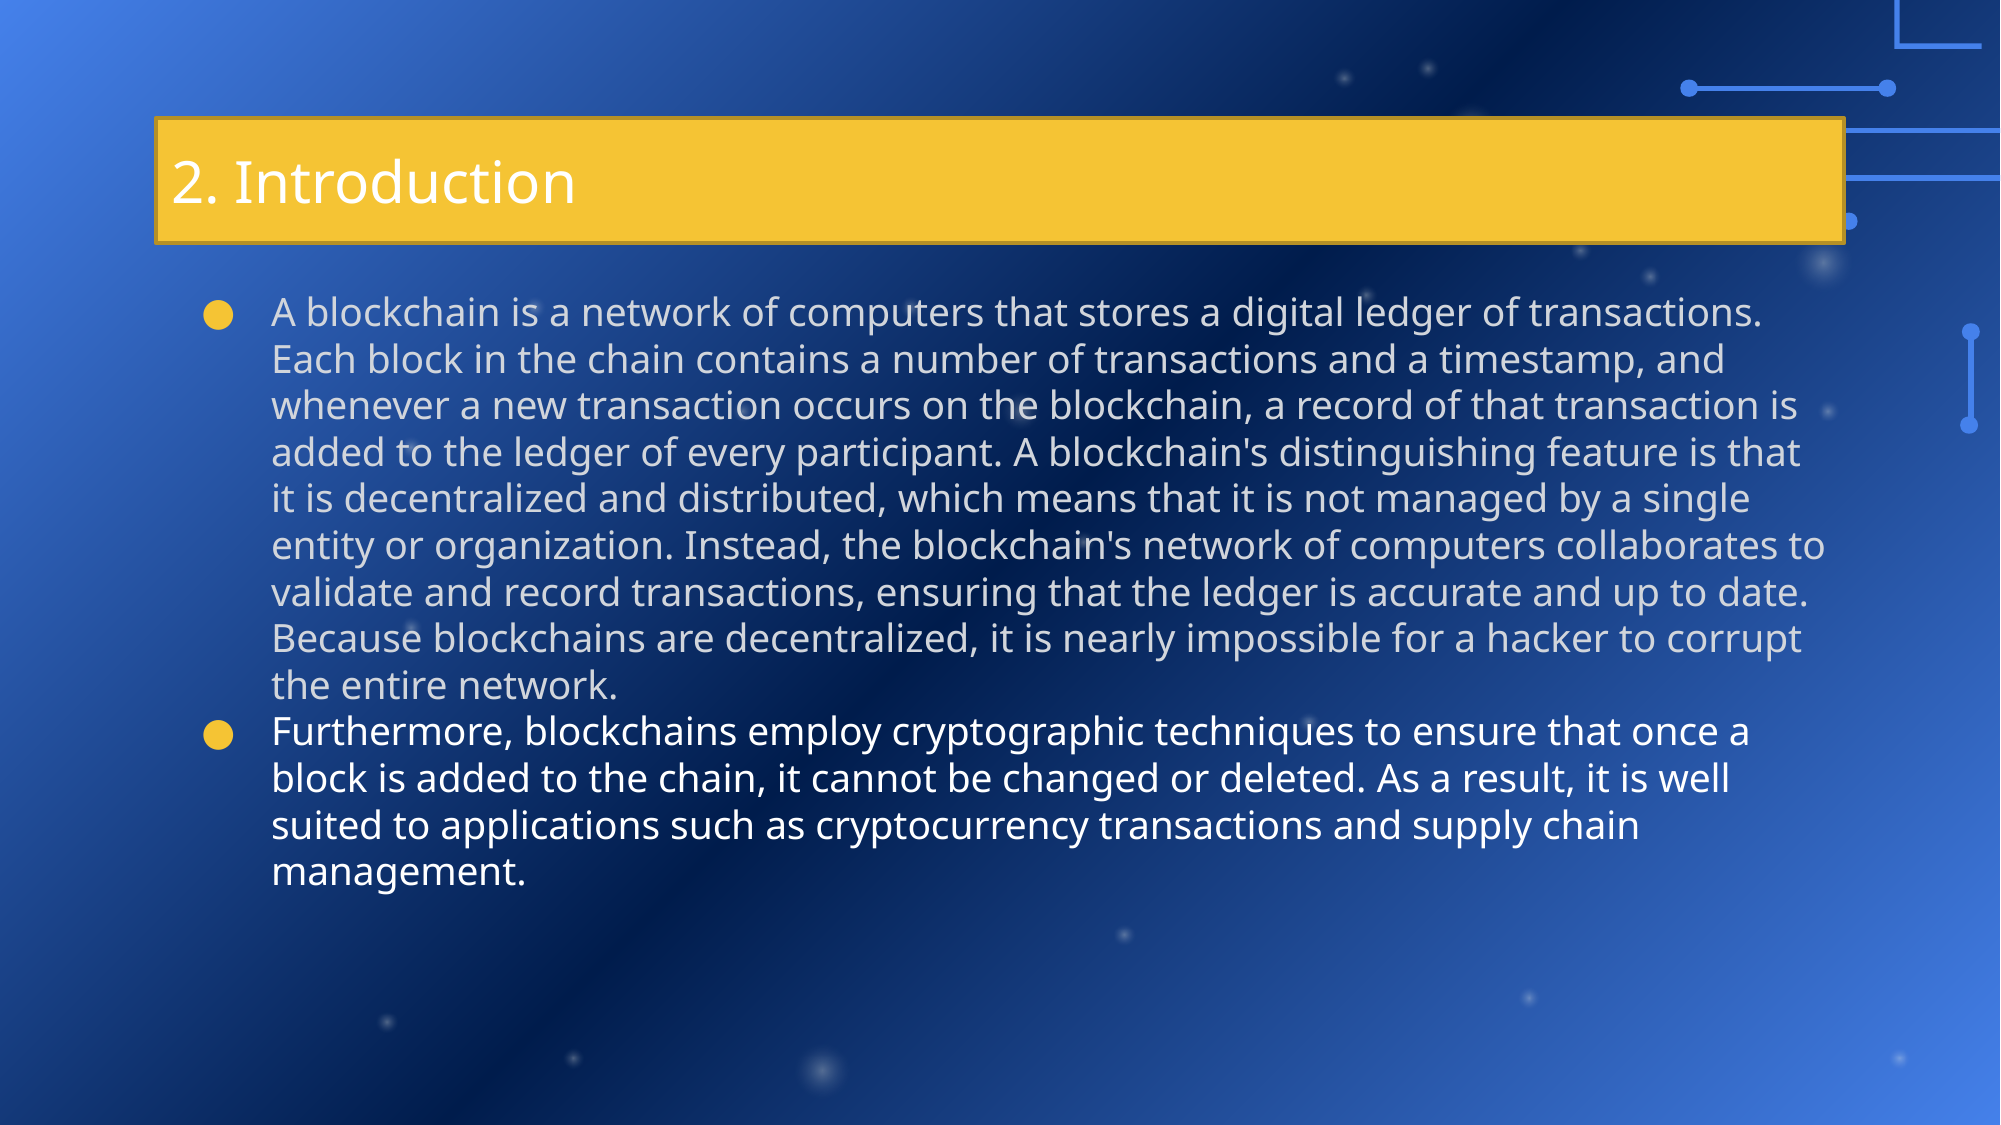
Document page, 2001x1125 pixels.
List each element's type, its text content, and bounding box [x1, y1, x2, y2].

title 2. Introduction [154, 116, 1846, 245]
list A blockchain is a network of computers that stores a digital ledger of transactions. Each block in the chain contains a number of transactions and a timestamp, and whenever a new transaction occurs on the blockchain, a record of that transaction is added to the ledger of every participant. A blockchain's distinguishing feature is that it is decentralized and distributed, which means that it is not managed by a single entity or organization. Instead, the blockchain's network of computers collaborates to validate and record transactions, ensuring that the ledger is accurate and up to date. Because blockchains are decentralized, it is nearly impossible for a hacker to corrupt the entire network. Furthermore, blockchains employ cryptographic techniques to ensure that once a block is added to the chain, it cannot be changed or deleted. As a result, it is well suited to applications such as cryptocurrency transactions and supply chain management. [156, 272, 1844, 814]
